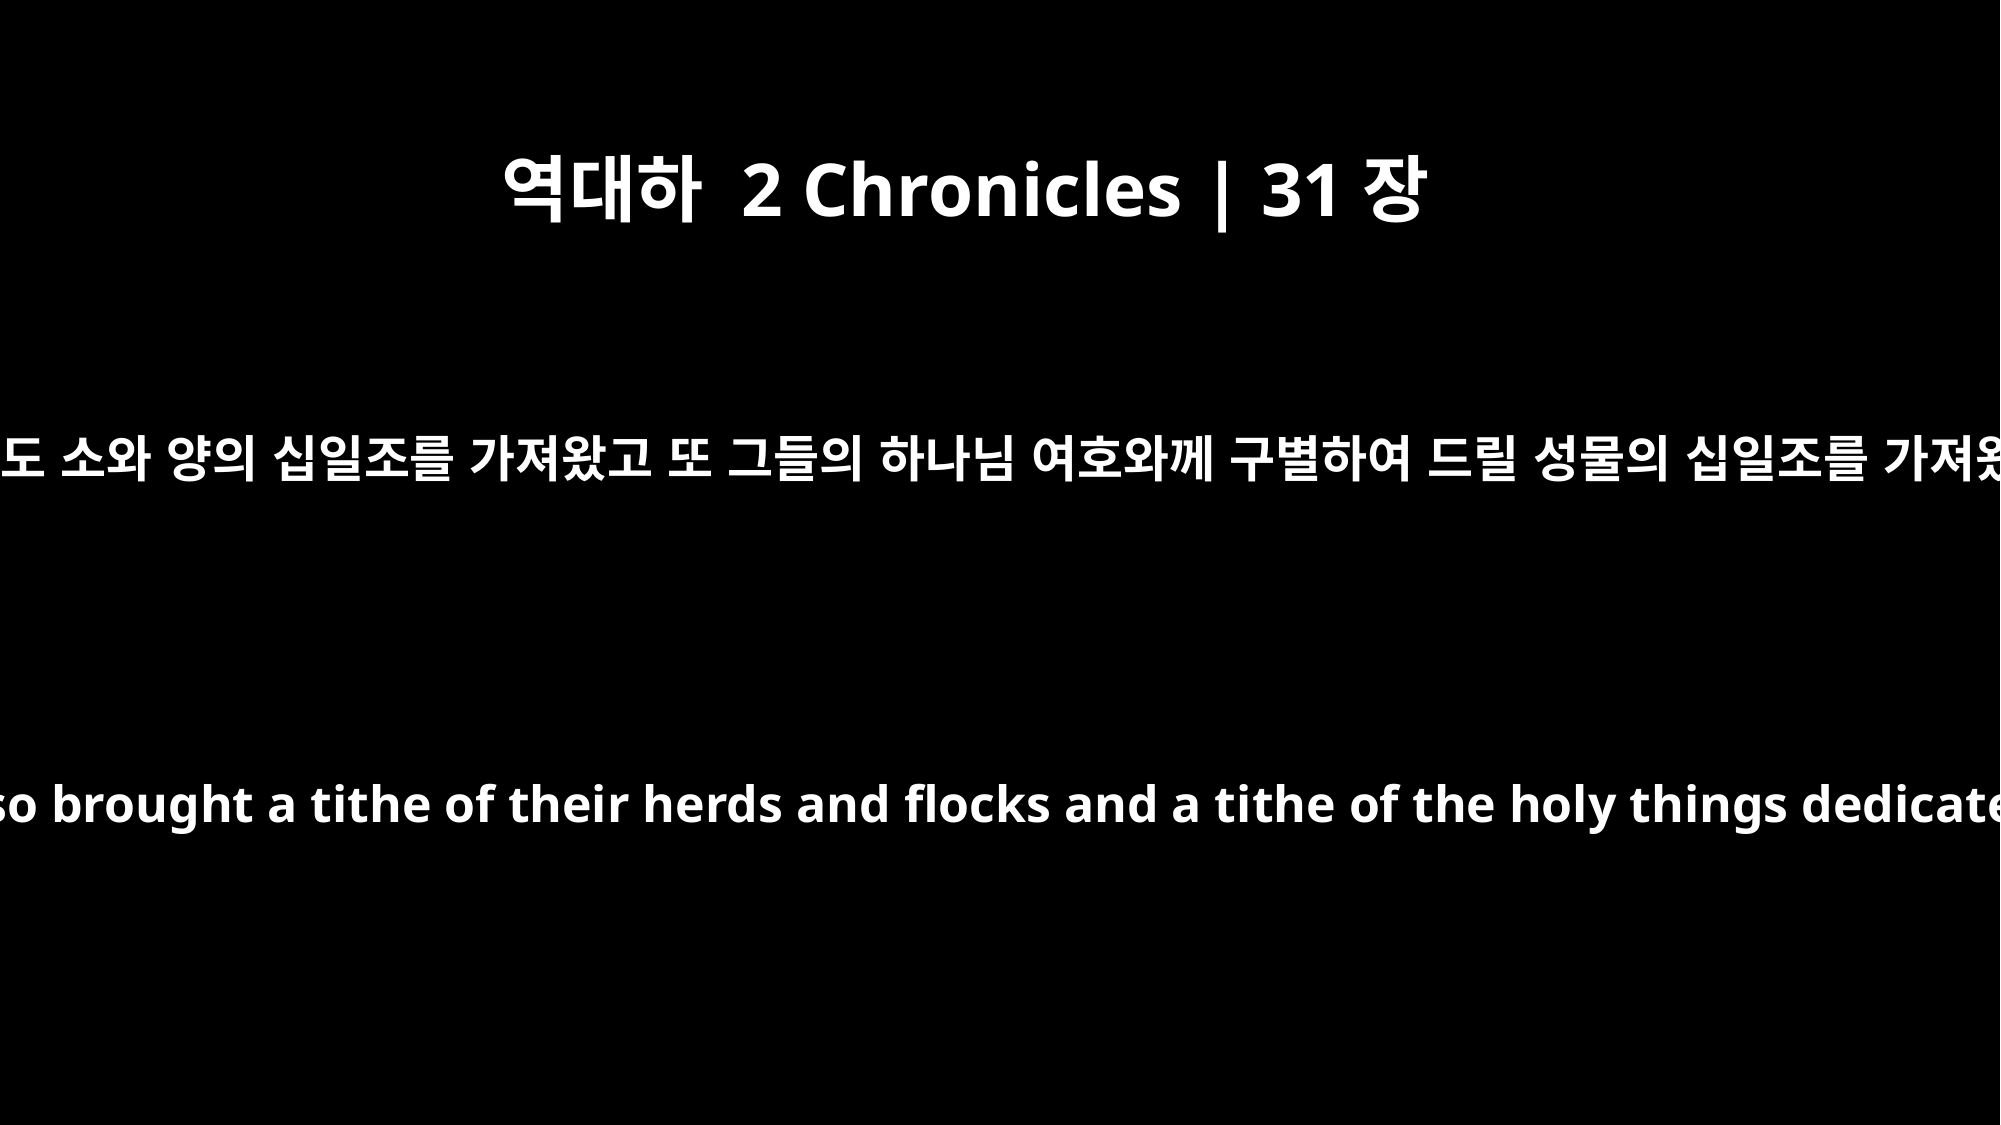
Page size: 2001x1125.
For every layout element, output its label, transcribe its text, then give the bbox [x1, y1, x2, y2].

text_box 역대하 2 Chronicles | 31장 [487, 136, 1445, 239]
text_box The men of Israel and Judah who lived in the towns of Judah also brought a tithe of their herds and flocks and a tithe of the holy things dedicated to the LORD their God, and they piled them in heaps. [0, 764, 2000, 840]
text_box 6 유다 여러 성읍에 사는 이스라엘과 유다 자손들도 소와 양의 십일조를 가져왔고 또 그들의 하나님 여호와께 구별하여 드릴 성물의 십일조를 가져왔으며 그것을 쌓아 여러 더미를 이루었는데 [0, 359, 2000, 495]
